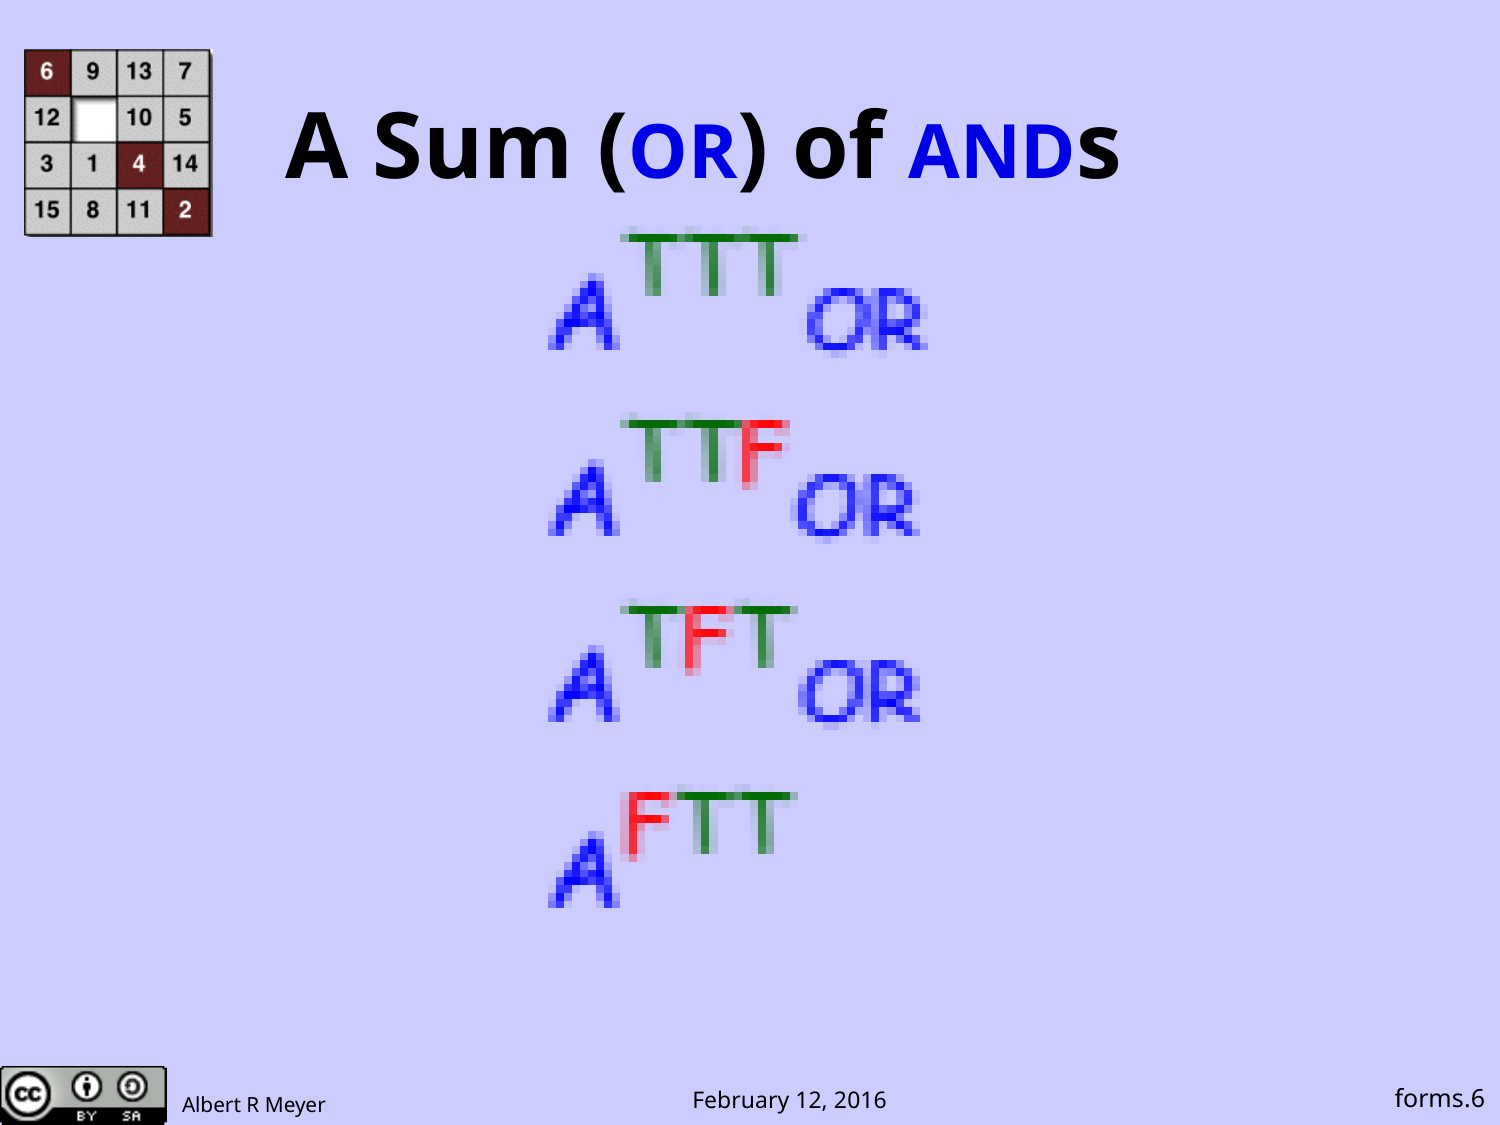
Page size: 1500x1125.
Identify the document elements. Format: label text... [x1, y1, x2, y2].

picture [24, 49, 213, 237]
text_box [532, 187, 970, 917]
picture [0, 1066, 167, 1125]
slide_number forms.6 [1352, 1074, 1500, 1121]
title A Sum (OR) of ANDs [270, 59, 1386, 225]
